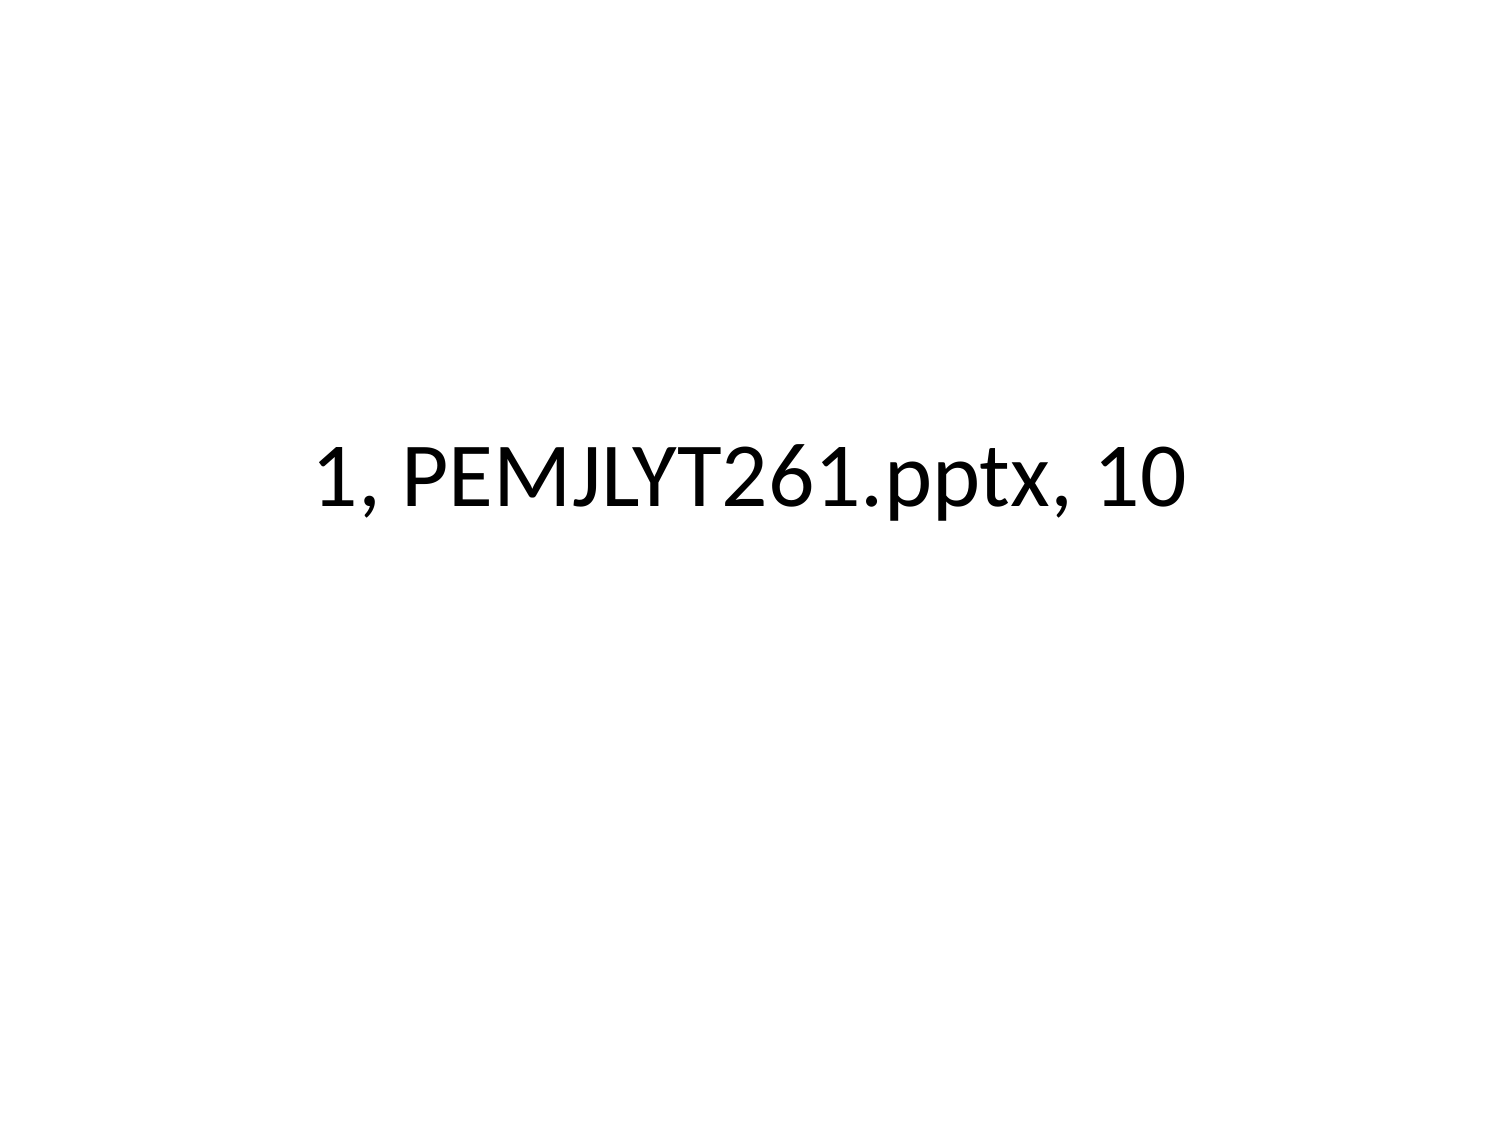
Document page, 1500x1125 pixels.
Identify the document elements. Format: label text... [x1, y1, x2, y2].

title 1, PEMJLYT261.pptx, 10 [112, 349, 1388, 591]
